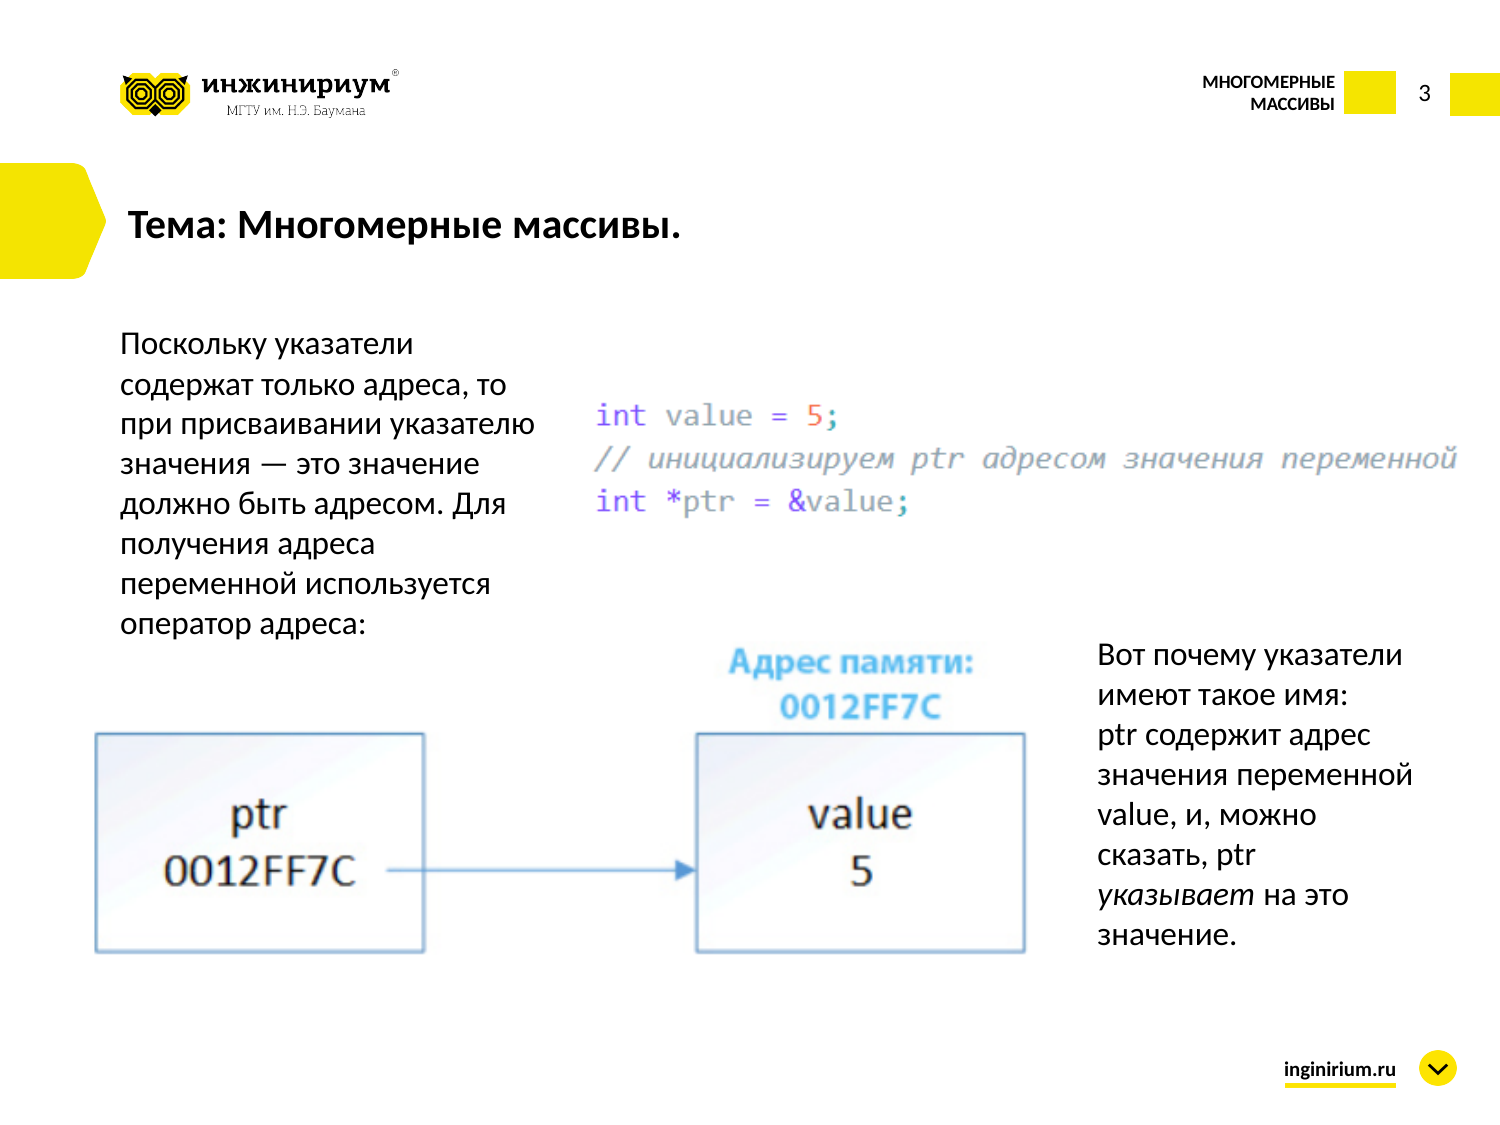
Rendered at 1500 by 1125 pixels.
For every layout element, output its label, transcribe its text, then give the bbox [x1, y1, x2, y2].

text_box inginirium.ru [1263, 1047, 1412, 1088]
picture [588, 388, 1476, 539]
text_box МНОГОМЕРНЫЕ МАССИВЫ [723, 62, 1350, 122]
picture [1344, 71, 1396, 115]
picture [1284, 1083, 1396, 1088]
text_box Вот почему указатели имеют такое имя: ptr содержит адрес значения переменной value, и, можно сказать, ptr указывает на это значение. [1082, 624, 1438, 959]
picture [1419, 1049, 1457, 1086]
text_box Поскольку указатели содержат только адреса, то при присваивании указателю значения — это значение должно быть адресом. Для получения адреса переменной используется оператор адреса: [105, 314, 566, 607]
picture [1449, 73, 1500, 116]
text_box 3 [1403, 68, 1447, 114]
picture [120, 68, 399, 119]
picture [0, 163, 106, 279]
picture [61, 608, 1071, 980]
text_box Тема: Многомерные массивы. [113, 189, 1353, 255]
